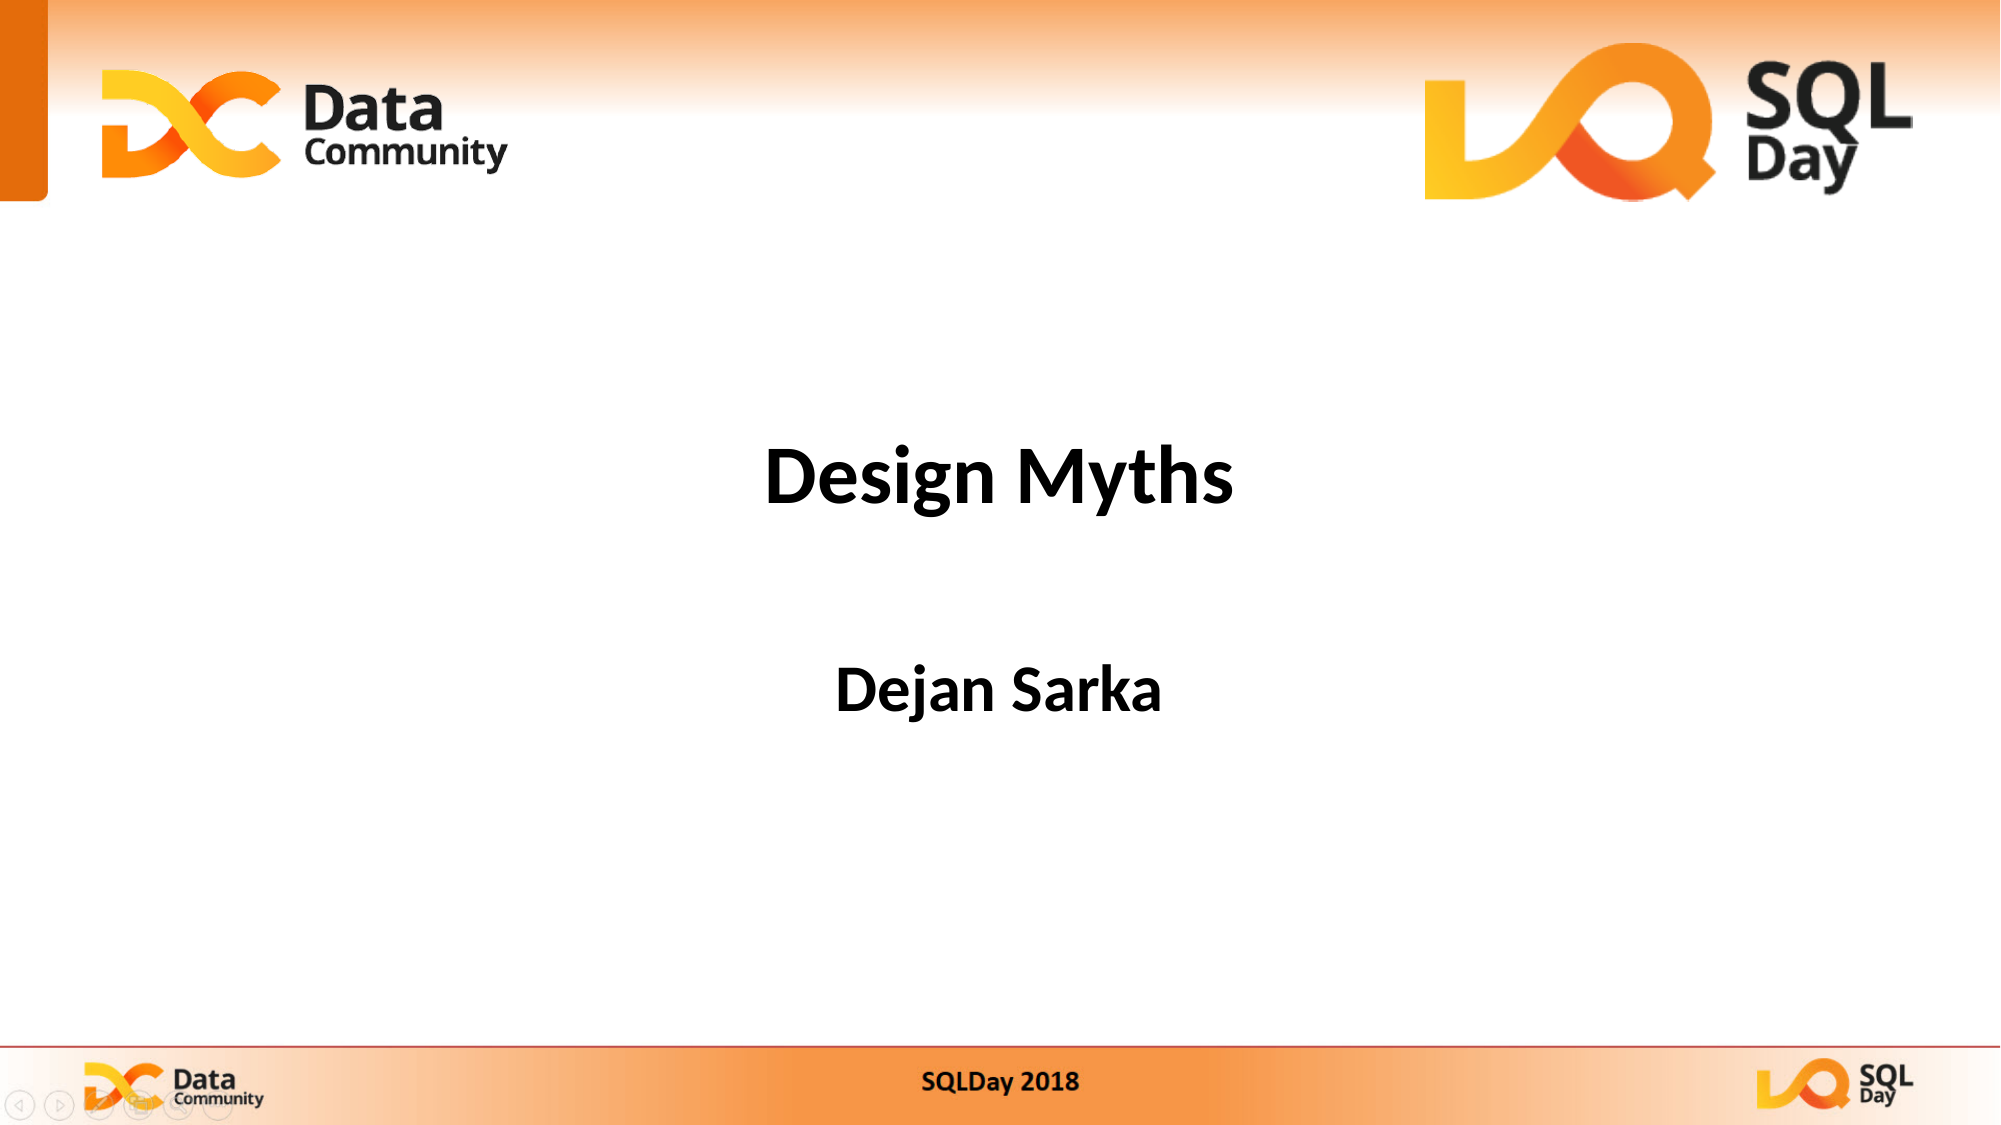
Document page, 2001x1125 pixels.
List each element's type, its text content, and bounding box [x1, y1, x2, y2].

title Design Myths [150, 349, 1850, 591]
picture [0, 0, 2001, 1125]
subtitle Dejan Sarka [300, 637, 1700, 925]
